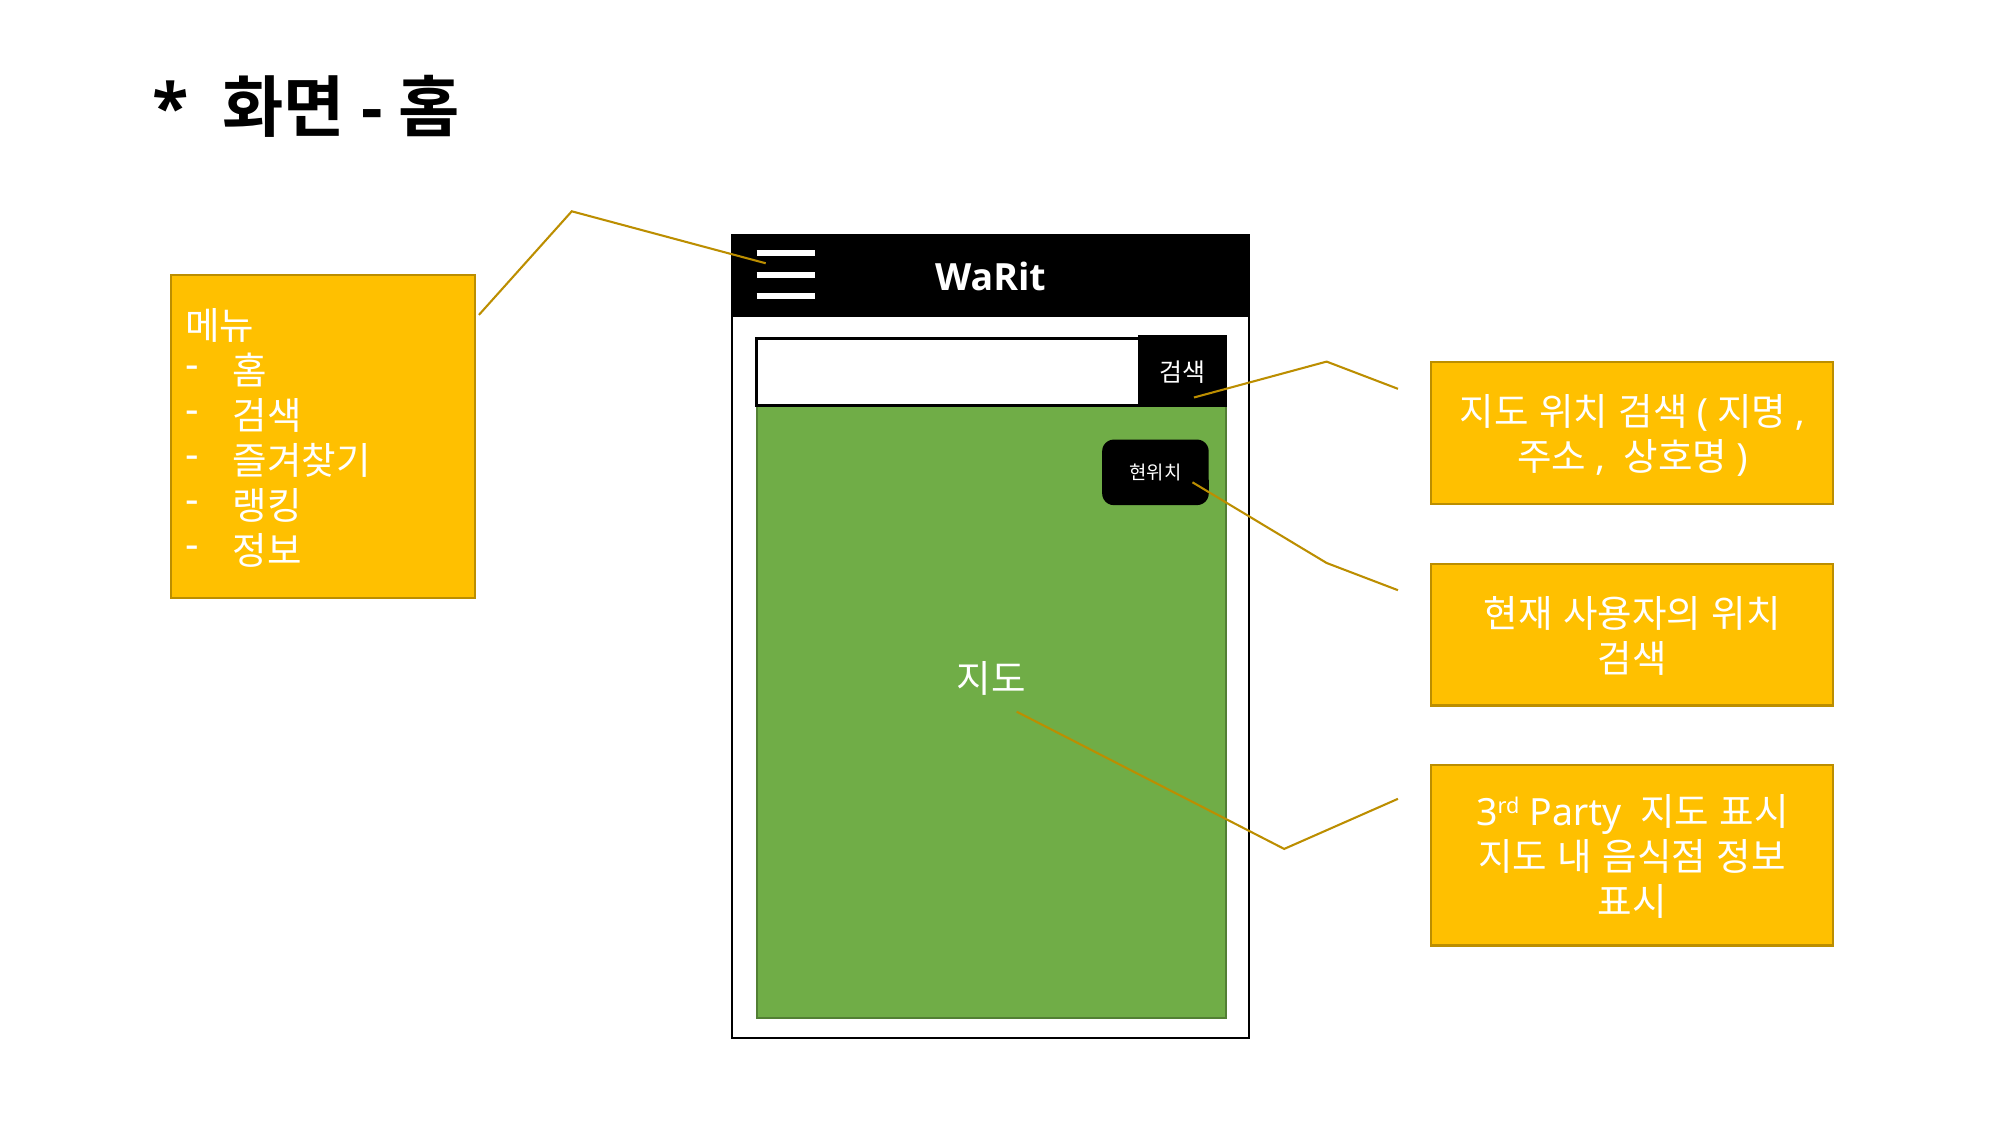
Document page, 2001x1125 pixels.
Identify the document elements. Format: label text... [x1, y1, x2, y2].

text_box 현재 사용자의 위치 검색 [1249, 515, 1399, 592]
text_box 메뉴 홈 검색 즐겨찾기 랭킹 정보 [170, 274, 476, 599]
title * 화면-홈 [137, 59, 1863, 161]
text_box 지도 위치 검색(지명, 주소, 상호명) [1430, 361, 1834, 505]
text_box 메뉴 홈 검색 즐겨찾기 랭킹 정보 [478, 210, 732, 316]
text_box 지도 위치 검색(지명, 주소, 상호명) [1249, 360, 1399, 390]
text_box 3rd Party 지도 표시 지도 내 음식점 정보 표시 [1430, 764, 1834, 947]
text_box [756, 336, 1226, 406]
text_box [732, 235, 1249, 1038]
text_box 현재 사용자의 위치 검색 [1430, 563, 1834, 707]
text_box 3rd Party 지도 표시 지도 내 음식점 정보 표시 [1249, 797, 1399, 851]
